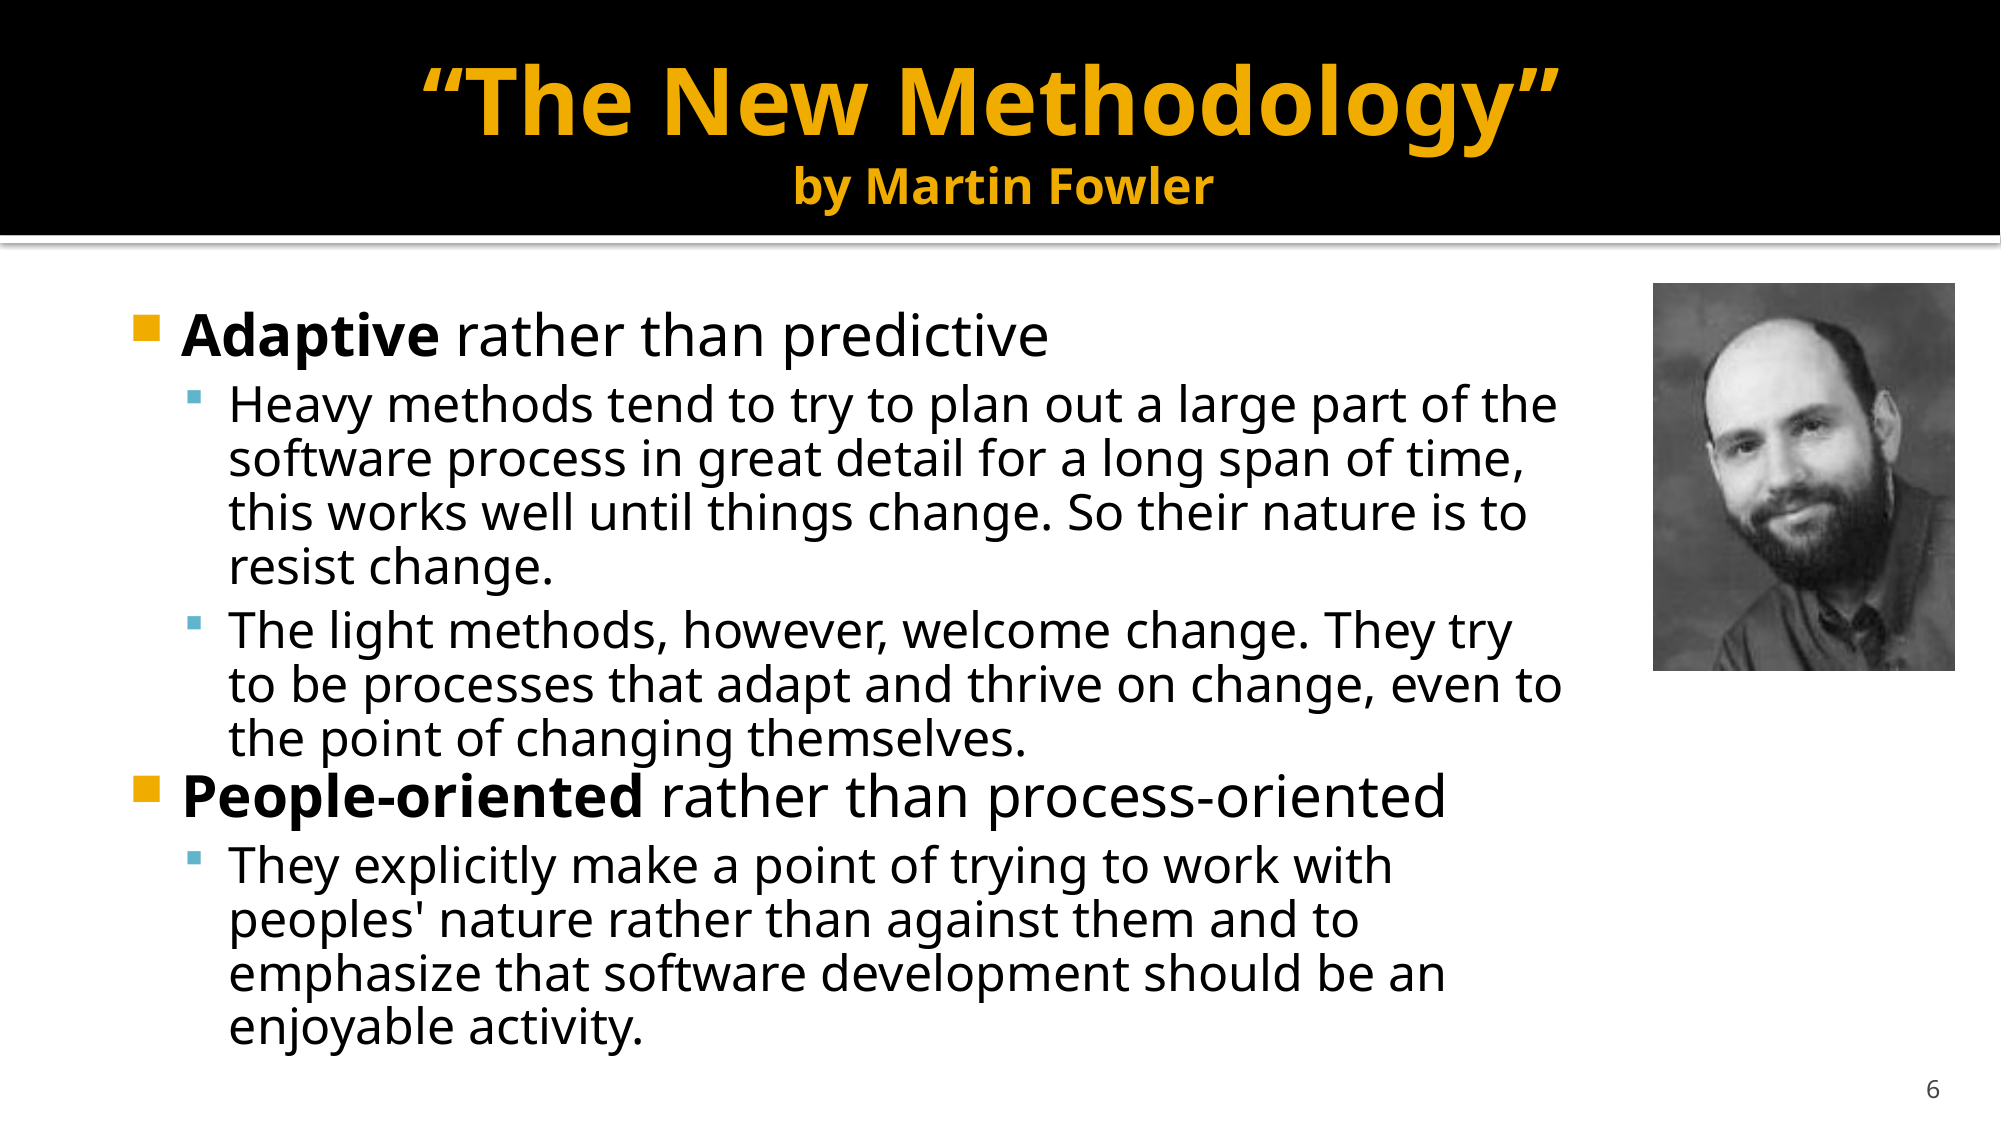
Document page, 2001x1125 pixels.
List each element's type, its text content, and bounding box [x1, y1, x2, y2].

title “The New Methodology” by Martin Fowler [99, 25, 1900, 231]
list Adaptive rather than predictive Heavy methods tend to try to plan out a large part of the software process in great detail for a long span of time, this works well until things change. So their nature is to resist change. The light methods, however, welcome change. They try to be processes that adapt and thrive on change, even to the point of changing themselves. People-oriented rather than process-oriented They explicitly make a point of trying to work with peoples' nature rather than against them and to emphasize that software development should be an enjoyable activity. [99, 291, 1590, 1050]
picture [1653, 283, 1955, 671]
slide_number 6 [1794, 1062, 1955, 1108]
